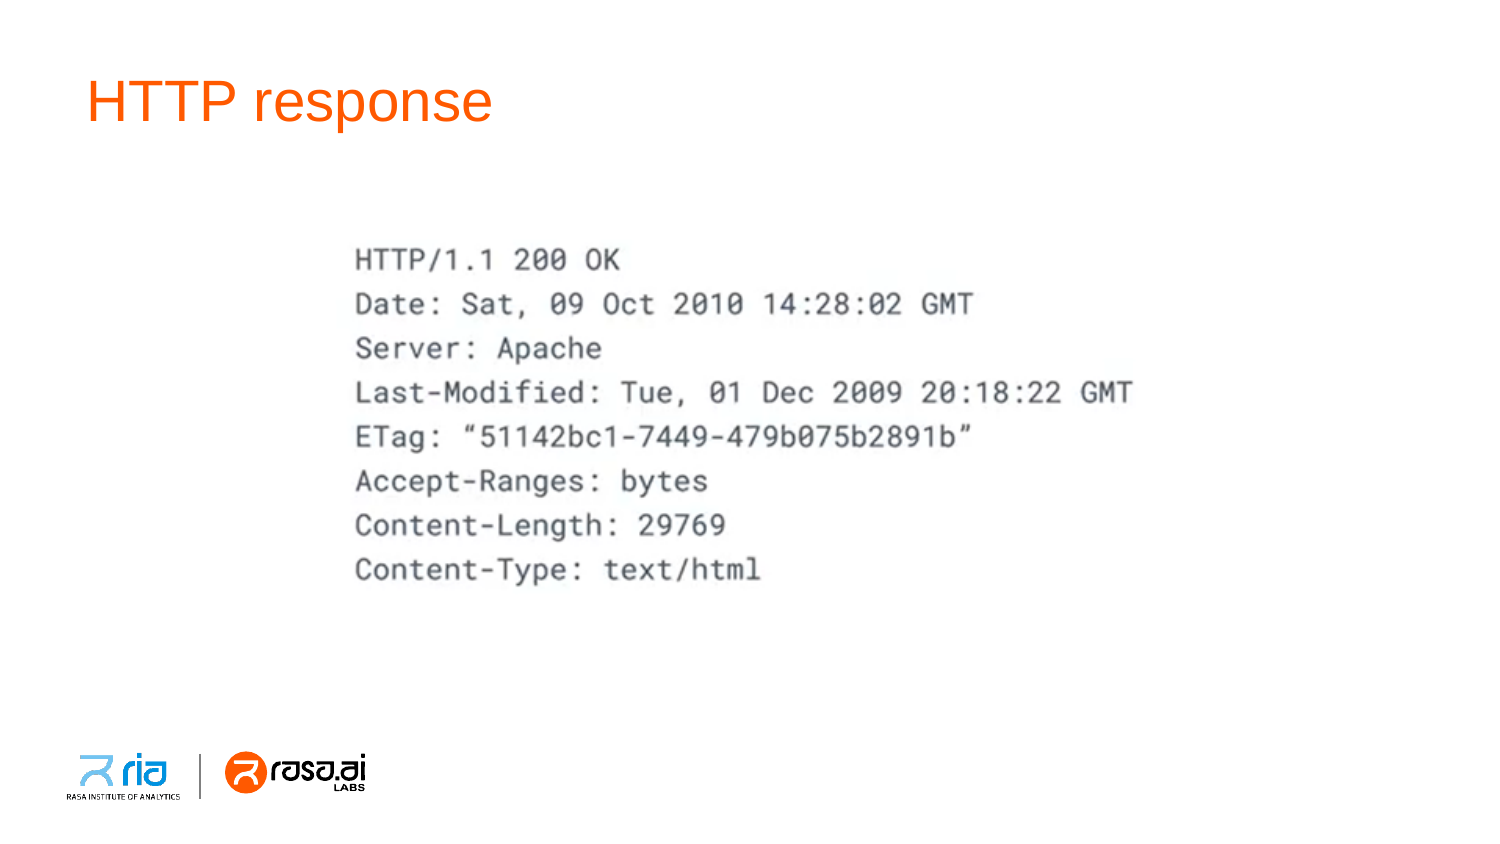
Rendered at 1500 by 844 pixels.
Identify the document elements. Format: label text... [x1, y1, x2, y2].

picture [328, 198, 1172, 645]
text_box HTTP response [72, 55, 510, 140]
picture [58, 744, 188, 808]
